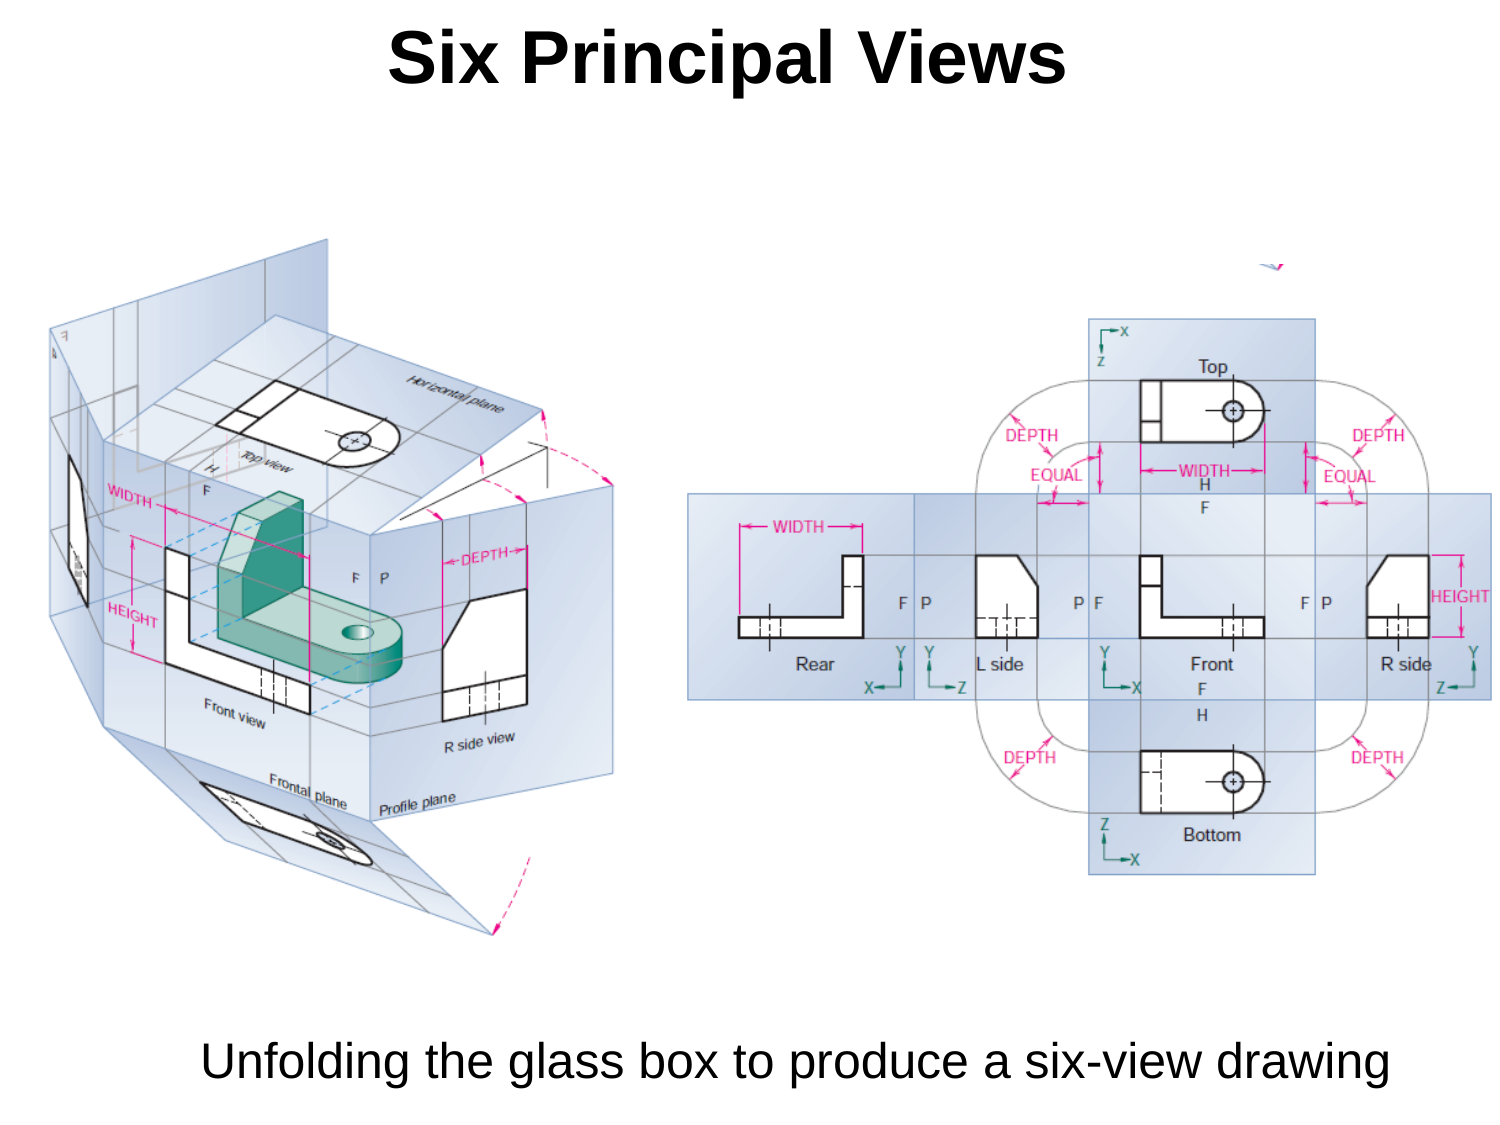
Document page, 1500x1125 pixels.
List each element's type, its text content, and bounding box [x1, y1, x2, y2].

text_box Unfolding the glass box to produce a six-view drawing [130, 1021, 1461, 1096]
picture [14, 212, 663, 952]
text_box Six Principal Views [372, 1, 1085, 106]
picture [686, 264, 1494, 900]
